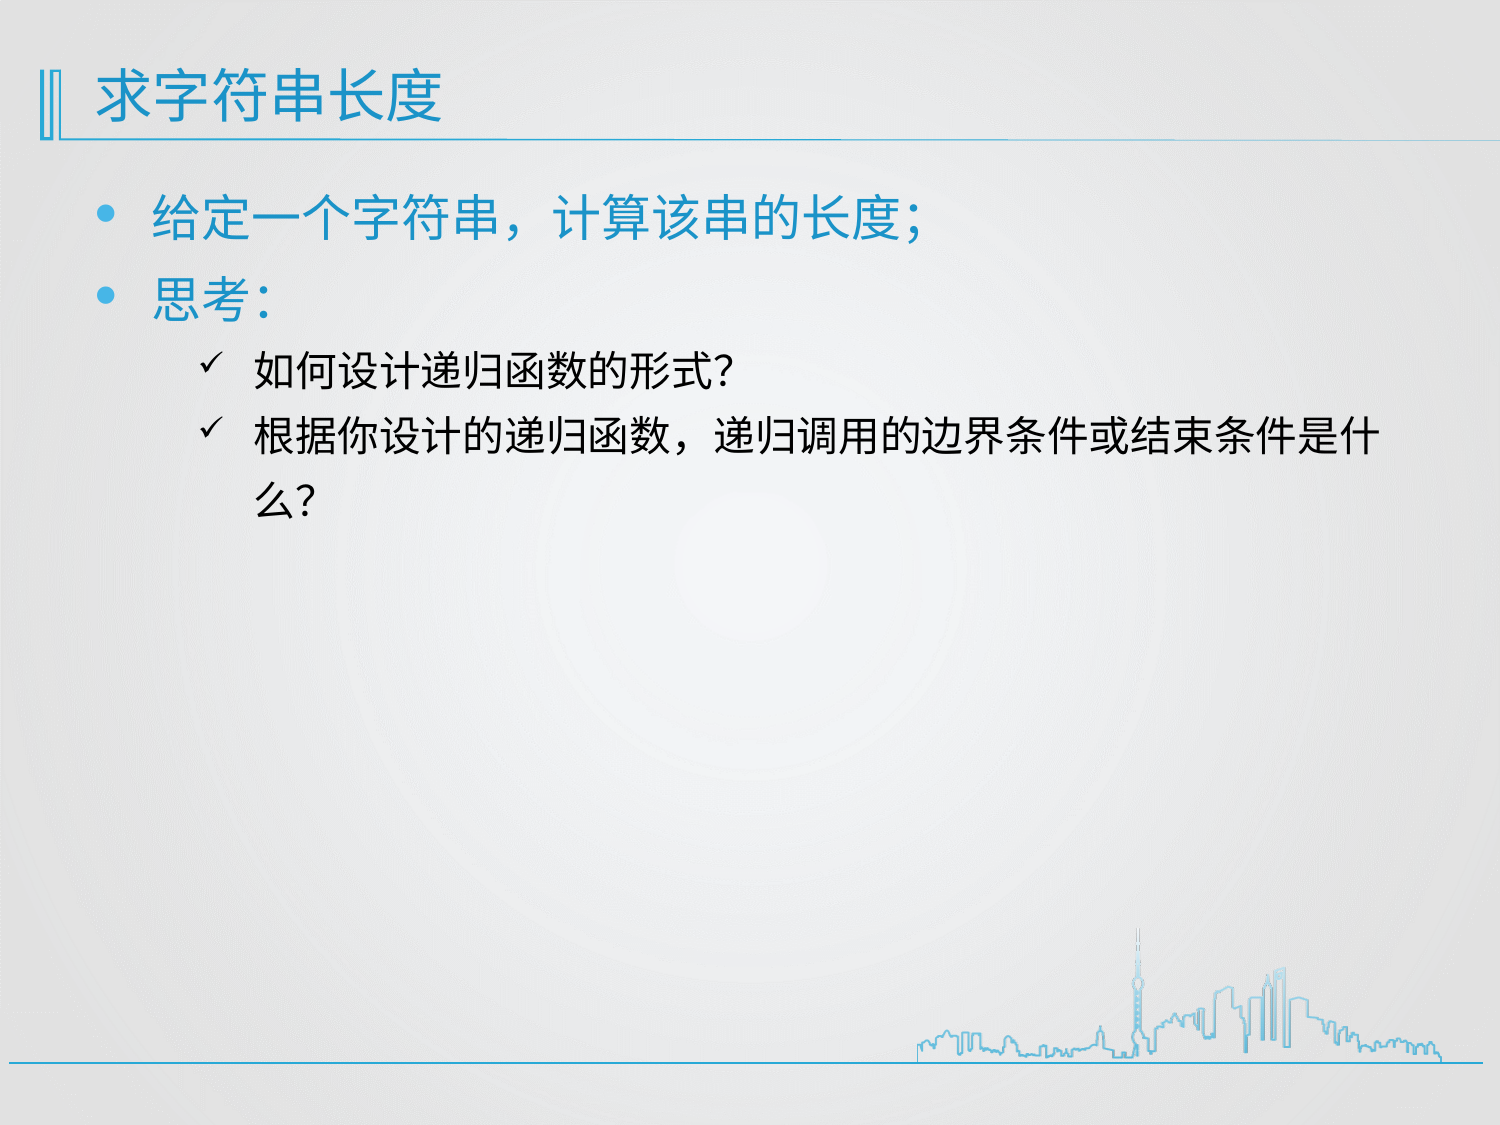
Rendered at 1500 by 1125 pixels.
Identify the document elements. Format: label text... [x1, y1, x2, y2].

picture [0, 0, 1500, 1125]
list 给定一个字符串，计算该串的长度； 思考： 如何设计递归函数的形式？ 根据你设计的递归函数，递归调用的边界条件或结束条件是什么？ [79, 186, 1436, 1041]
title 求字符串长度 [79, 41, 1407, 138]
